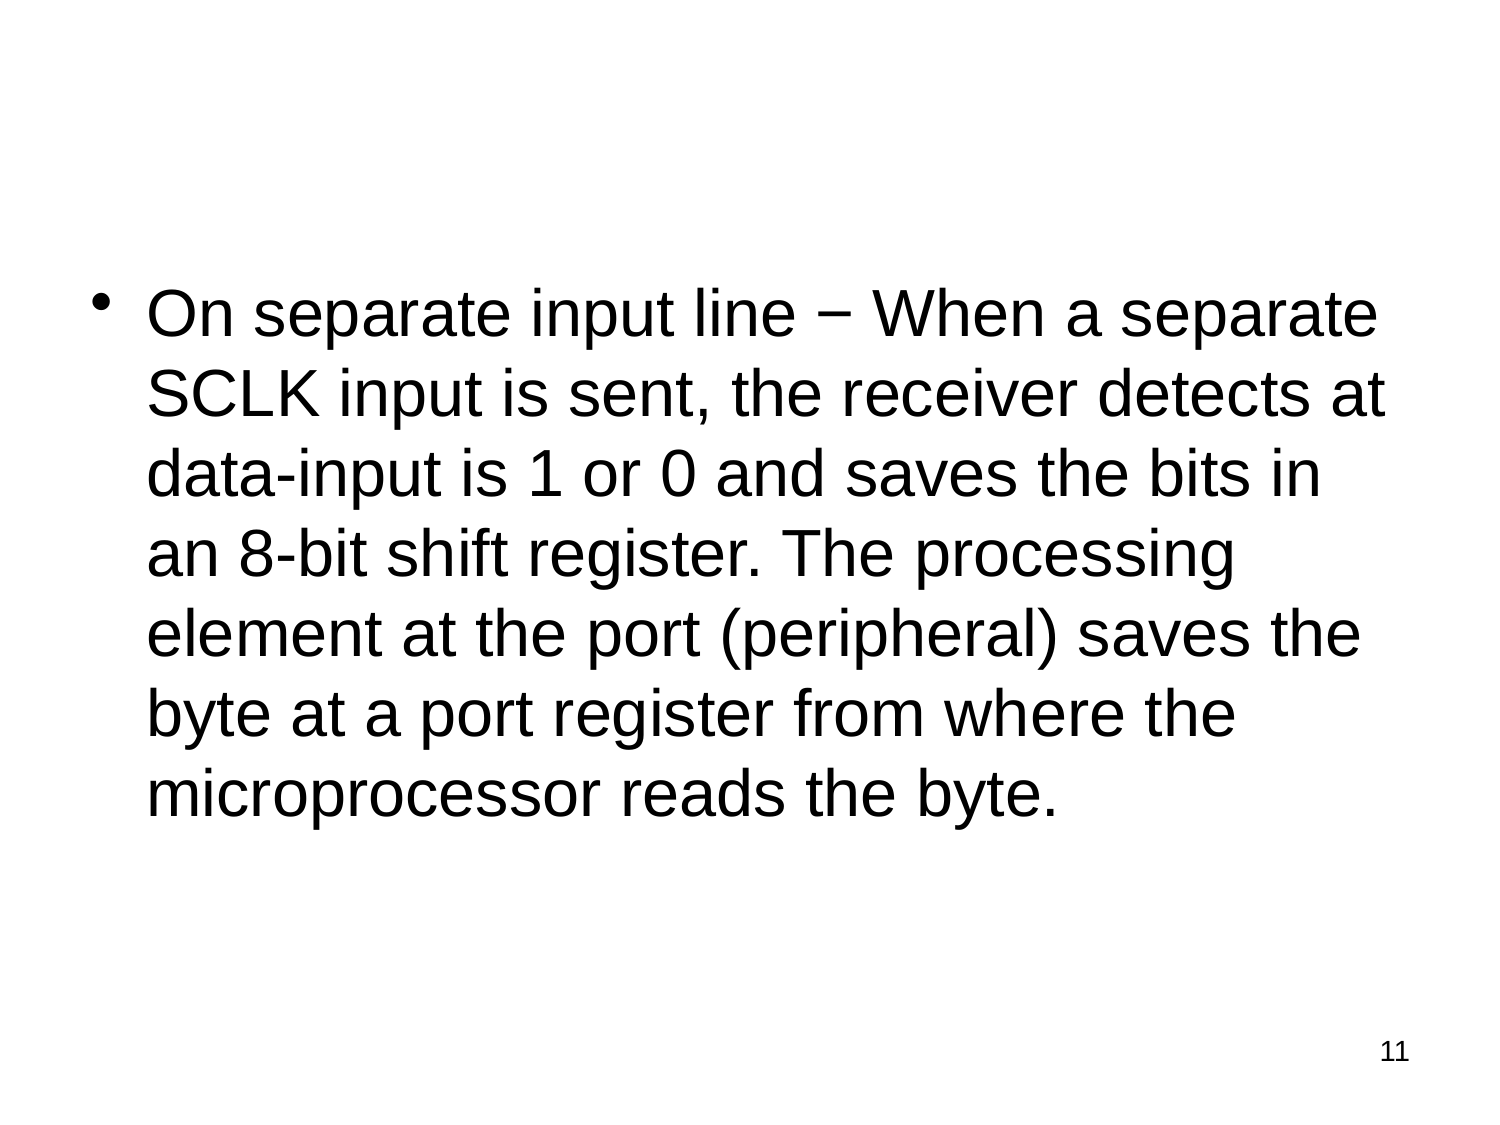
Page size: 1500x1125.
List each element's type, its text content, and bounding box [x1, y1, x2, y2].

slide_number 11 [1074, 1024, 1426, 1103]
list On separate input line − When a separate SCLK input is sent, the receiver detects at data-input is 1 or 0 and saves the bits in an 8-bit shift register. The processing element at the port (peripheral) saves the byte at a port register from where the microprocessor reads the byte. [74, 262, 1426, 1006]
